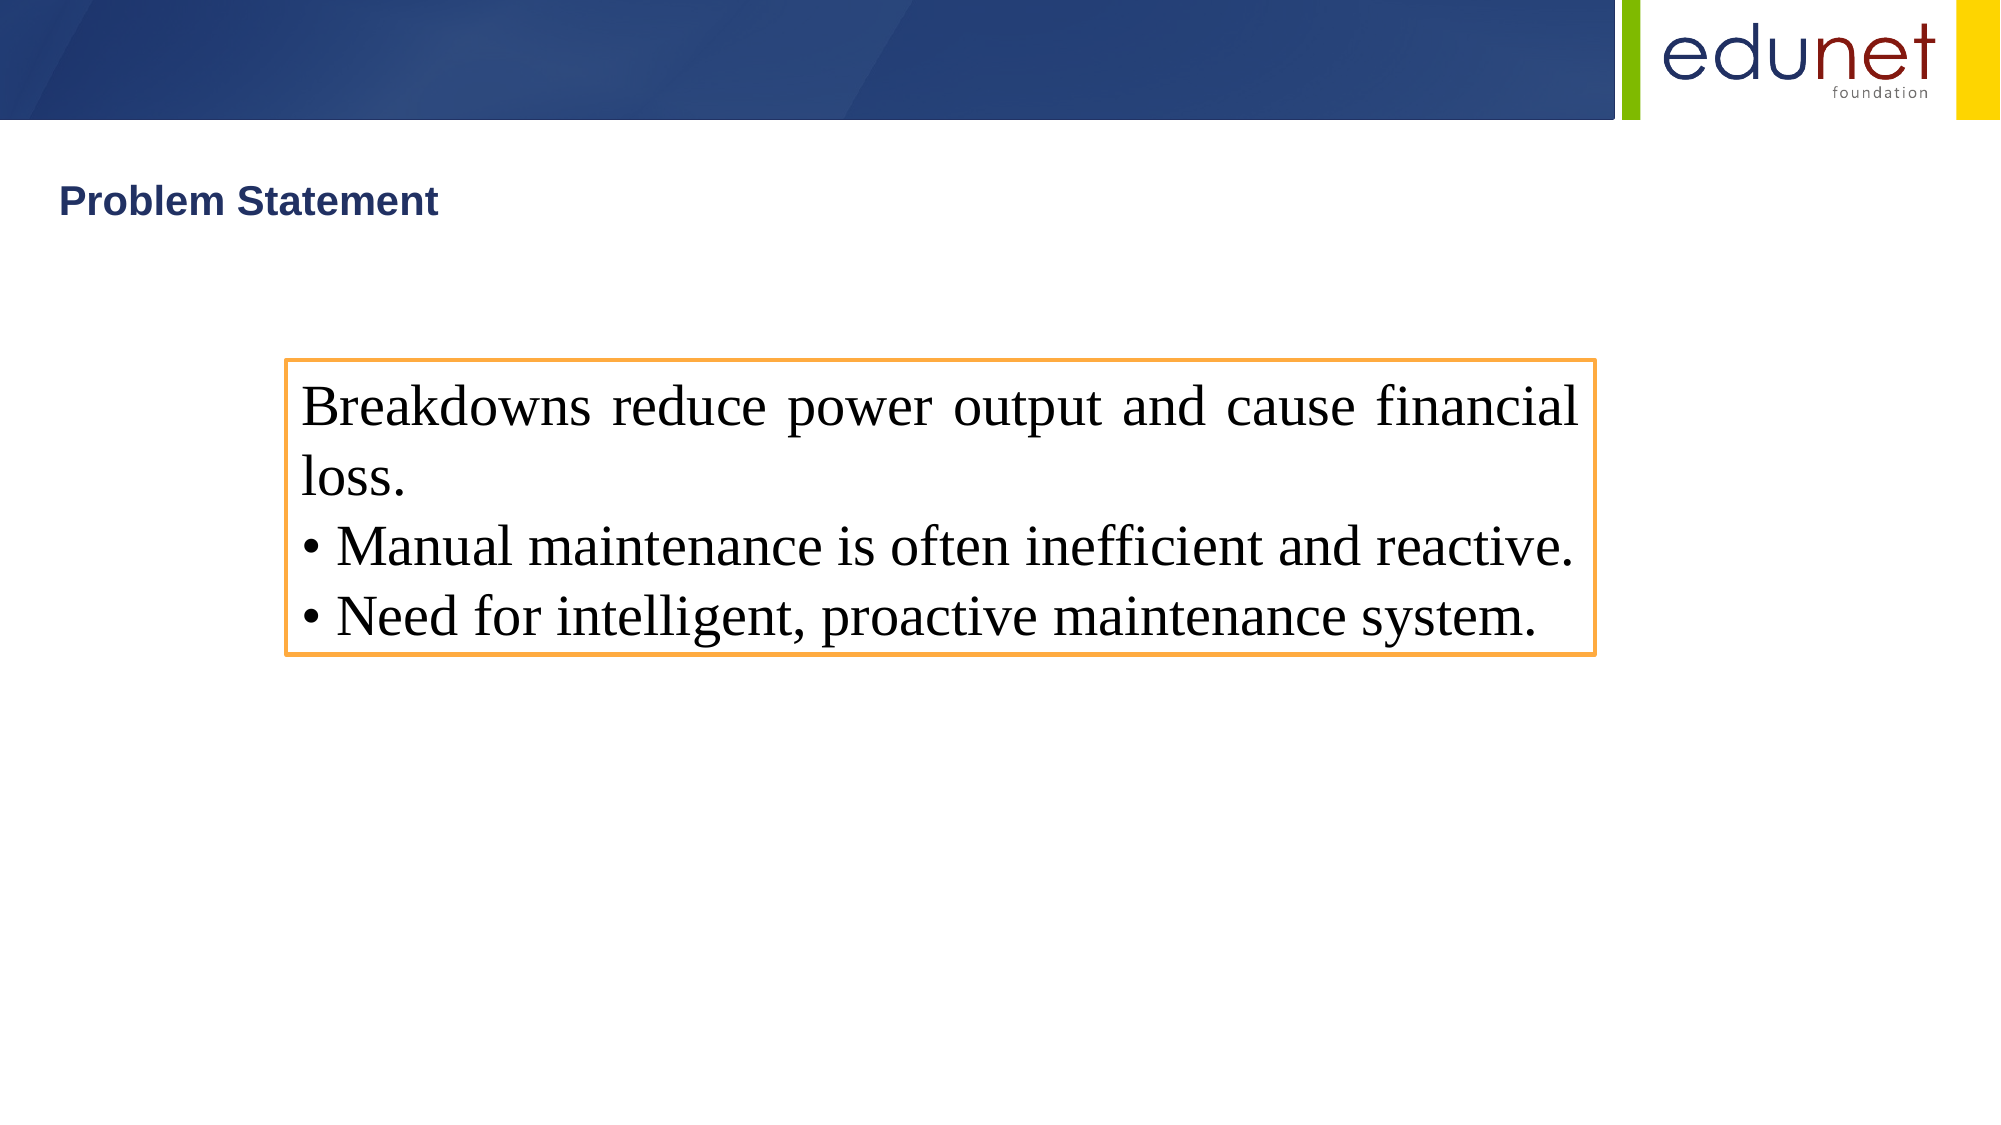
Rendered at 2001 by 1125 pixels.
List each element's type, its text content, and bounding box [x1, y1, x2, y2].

picture [1652, 12, 1948, 108]
text_box Problem Statement [43, 166, 1045, 232]
text_box Breakdowns reduce power output and cause financial loss. • Manual maintenance is often inefficient and reactive. • Need for intelligent, proactive maintenance system. [284, 358, 1597, 657]
